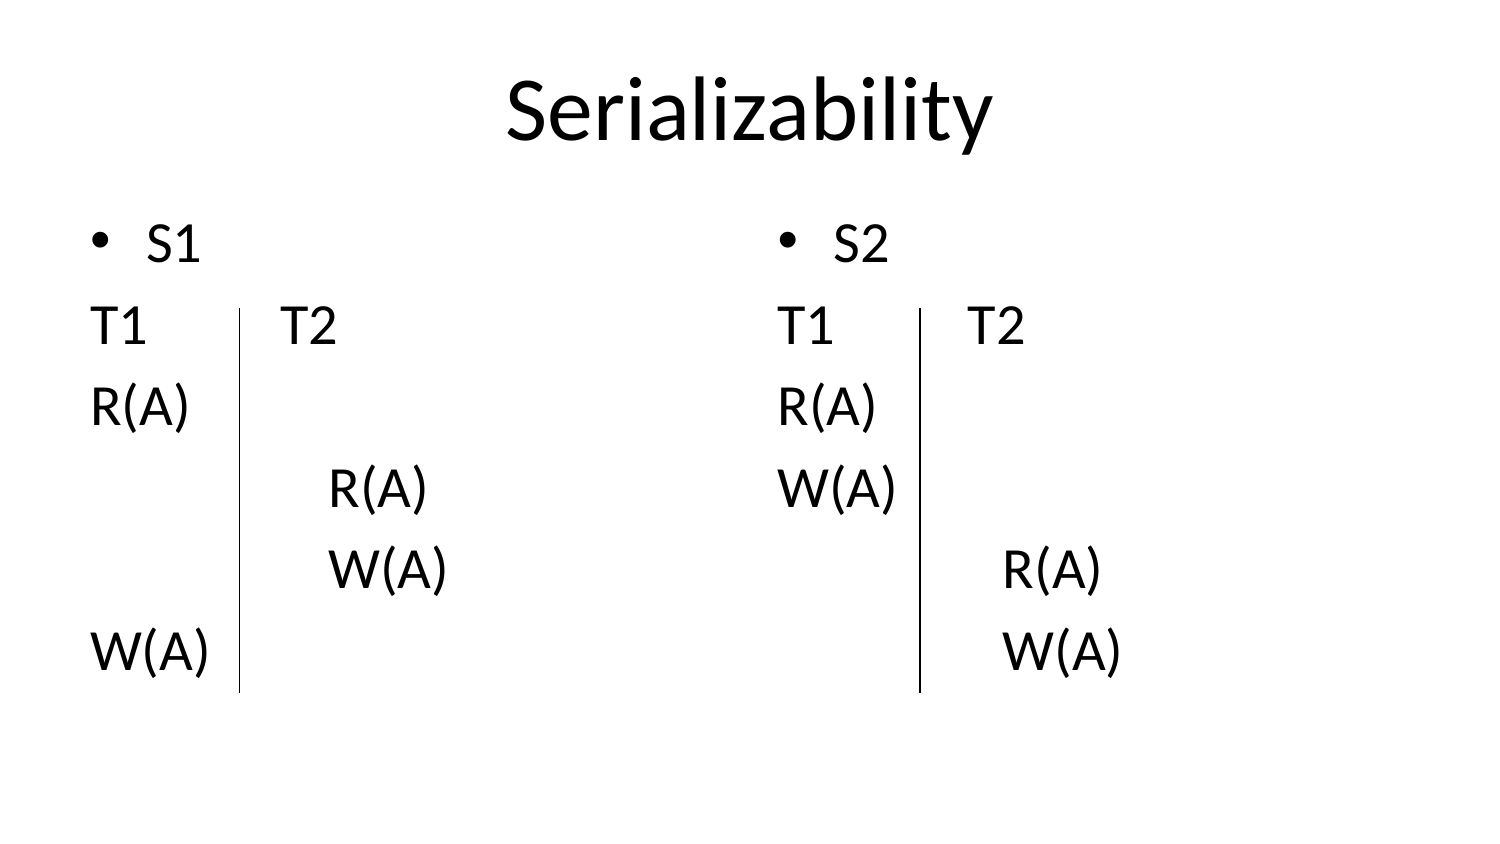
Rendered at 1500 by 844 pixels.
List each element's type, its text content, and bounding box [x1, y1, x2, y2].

list S1 T1 T2 R(A) R(A) W(A) W(A) [75, 196, 738, 754]
list S2 T1 T2 R(A) W(A) R(A) W(A) [762, 196, 1425, 754]
title Serializability [75, 33, 1425, 175]
